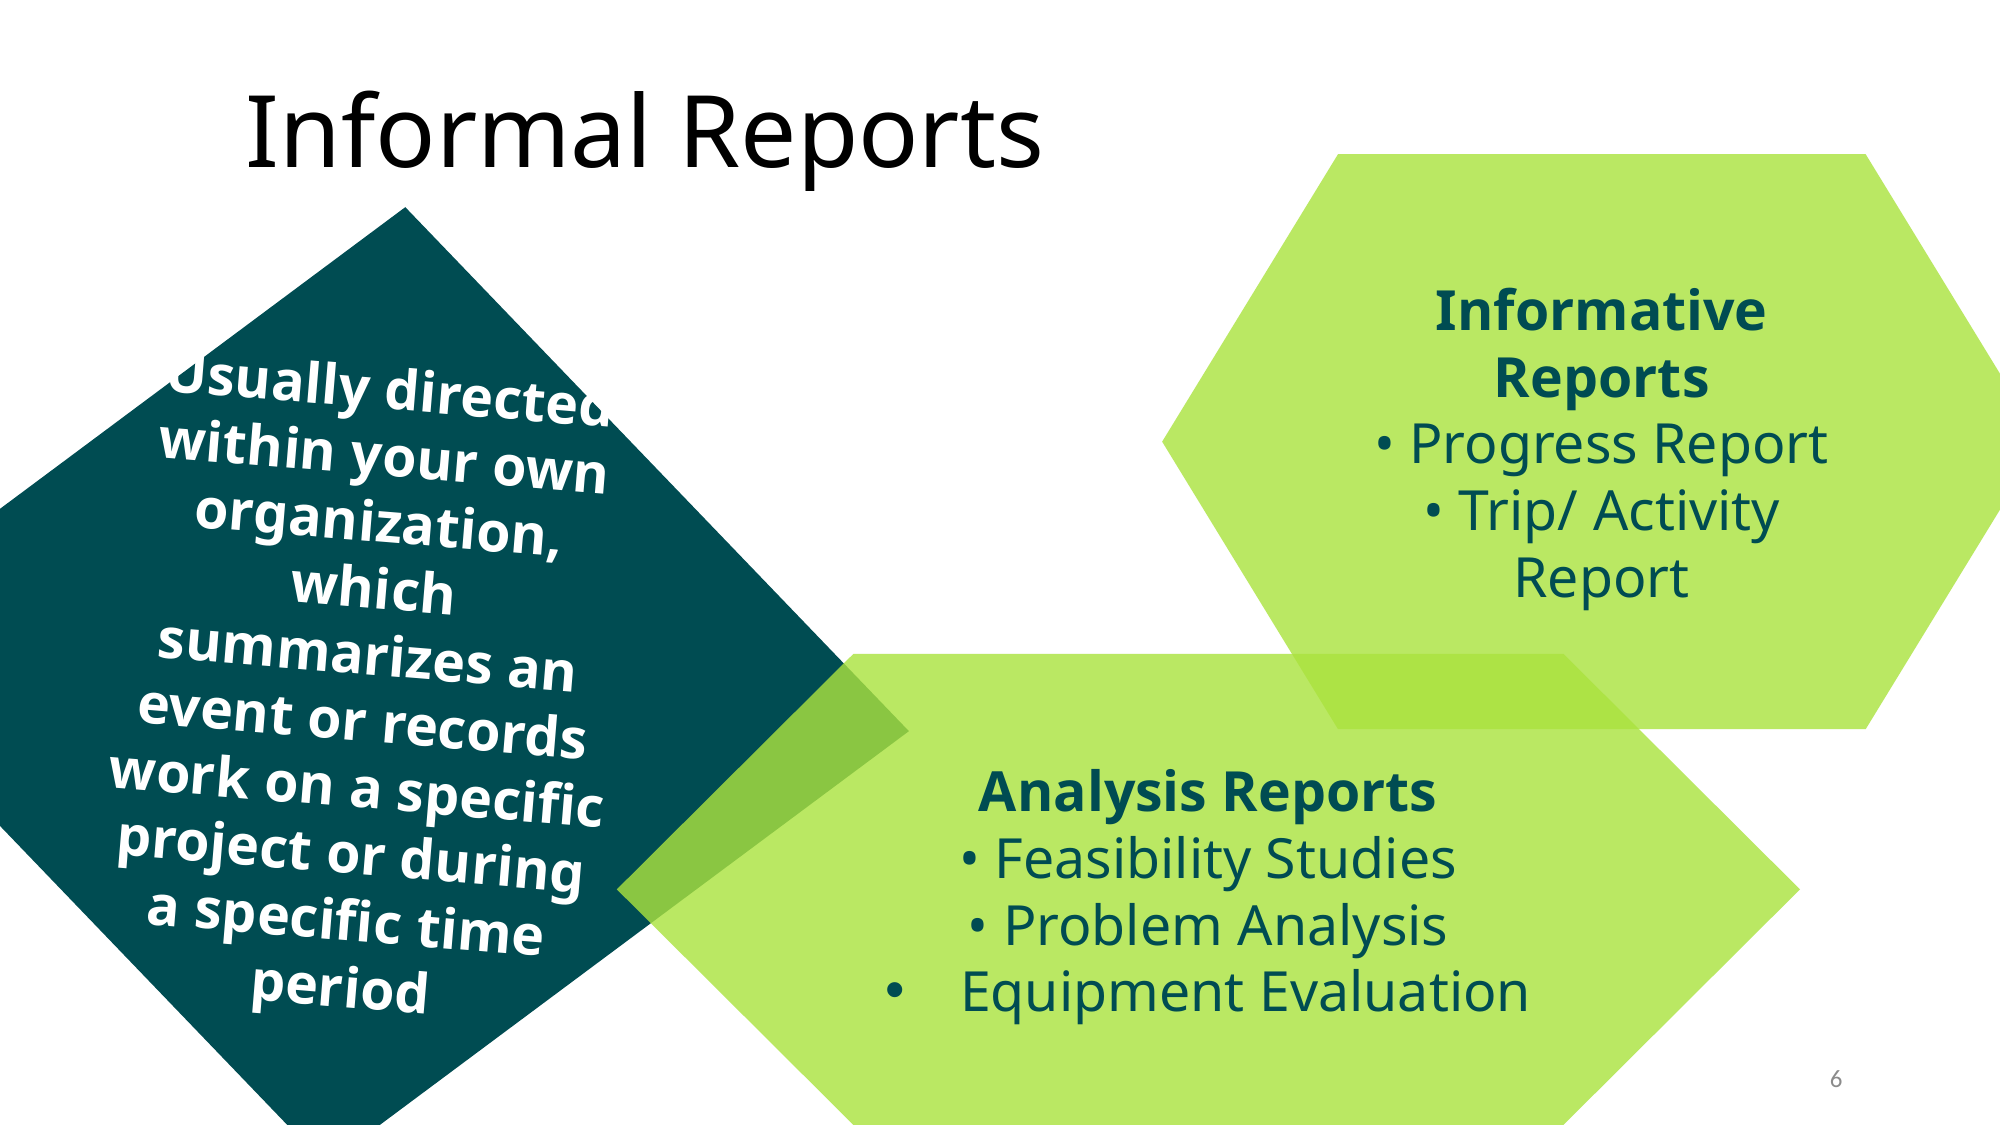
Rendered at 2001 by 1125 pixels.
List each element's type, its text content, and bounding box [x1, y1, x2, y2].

slide_number 6 [1587, 1042, 1863, 1103]
text_box Usually directed within your own organization, which summarizes an event or records work on a specific project or during a specific time period [0, 207, 844, 1125]
text_box Informative Reports • Progress Report • Trip/ Activity Report [1162, 154, 2000, 730]
text_box Analysis Reports • Feasibility Studies • Problem Analysis Equipment Evaluation [616, 653, 1801, 1125]
title Informal Reports [225, 60, 1838, 249]
